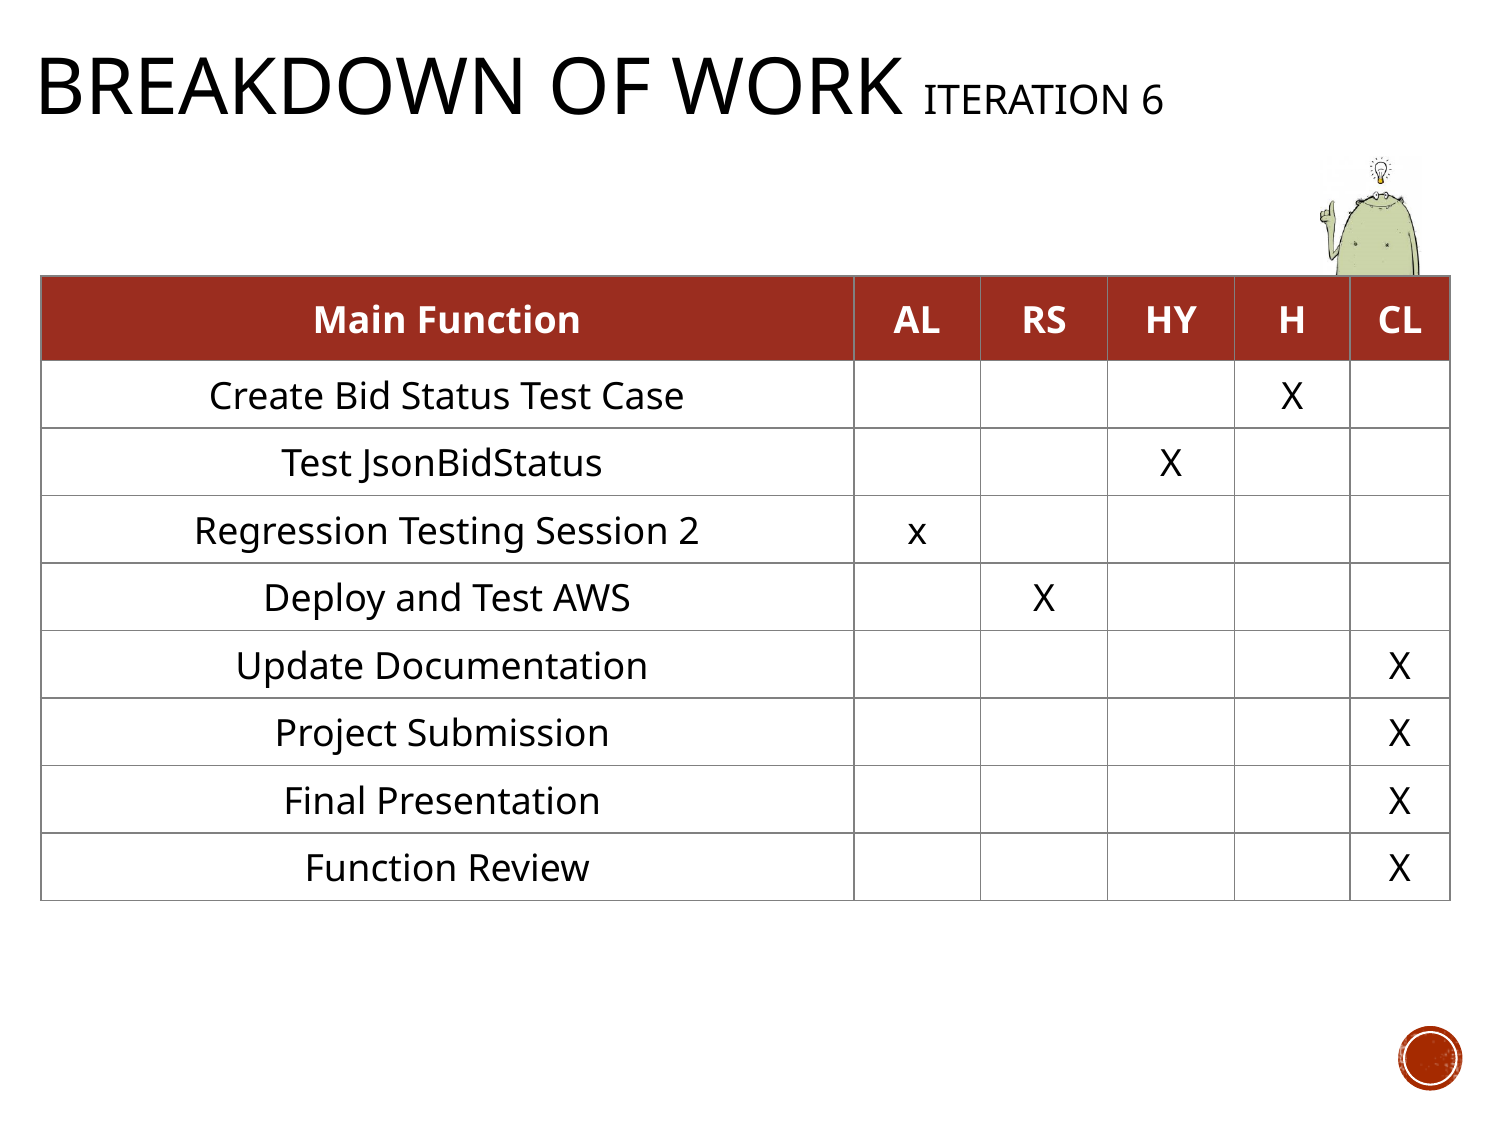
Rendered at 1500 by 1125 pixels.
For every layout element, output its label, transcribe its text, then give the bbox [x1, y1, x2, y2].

table_cell X [981, 564, 1107, 630]
table_cell [1351, 564, 1449, 630]
table_cell X [1235, 361, 1349, 427]
table_cell [855, 564, 980, 630]
table_cell [981, 631, 1107, 697]
table_cell [855, 631, 980, 697]
table_cell [1235, 834, 1349, 900]
table_cell Project Submission [42, 699, 853, 765]
table_cell [1108, 699, 1234, 765]
table_cell X [1108, 429, 1234, 495]
table_cell [1108, 631, 1234, 697]
table_cell [855, 766, 980, 832]
table_cell [1235, 766, 1349, 832]
picture [1320, 156, 1422, 286]
table_cell [981, 766, 1107, 832]
table_cell Test JsonBidStatus [42, 429, 853, 495]
title Breakdown of Work Iteration 6 [19, 20, 1201, 157]
table_cell [855, 429, 980, 495]
table_cell Regression Testing Session 2 [42, 496, 853, 562]
table_cell [1235, 564, 1349, 630]
table_cell X [1351, 631, 1449, 697]
table_header HY [1108, 277, 1234, 360]
table_cell [1351, 361, 1449, 427]
table_cell [1108, 496, 1234, 562]
table_cell Deploy and Test AWS [42, 564, 853, 630]
table_cell [1108, 361, 1234, 427]
table_cell [981, 834, 1107, 900]
table_cell [1235, 631, 1349, 697]
table_cell [1108, 834, 1234, 900]
table_header Main Function [42, 277, 853, 360]
table_cell [981, 699, 1107, 765]
table_cell Create Bid Status Test Case [42, 361, 853, 427]
table_cell Update Documentation [42, 631, 853, 697]
table_header CL [1351, 277, 1449, 360]
table_cell [981, 361, 1107, 427]
table_cell [1235, 496, 1349, 562]
table_cell X [1351, 834, 1449, 900]
table_cell [855, 834, 980, 900]
table_cell [1108, 564, 1234, 630]
table_header H [1235, 277, 1349, 360]
table_cell Final Presentation [42, 766, 853, 832]
table_cell [1235, 699, 1349, 765]
table_header AL [855, 277, 980, 360]
table_cell X [1351, 699, 1449, 765]
table_cell [1108, 766, 1234, 832]
table_cell [1351, 429, 1449, 495]
table_cell X [1351, 766, 1449, 832]
table_cell [855, 699, 980, 765]
table_cell x [855, 496, 980, 562]
table_cell [981, 496, 1107, 562]
table_cell [981, 429, 1107, 495]
table_cell Function Review [42, 834, 853, 900]
table_cell [855, 361, 980, 427]
table_cell [1235, 429, 1349, 495]
table_header RS [981, 277, 1107, 360]
table_cell [1351, 496, 1449, 562]
